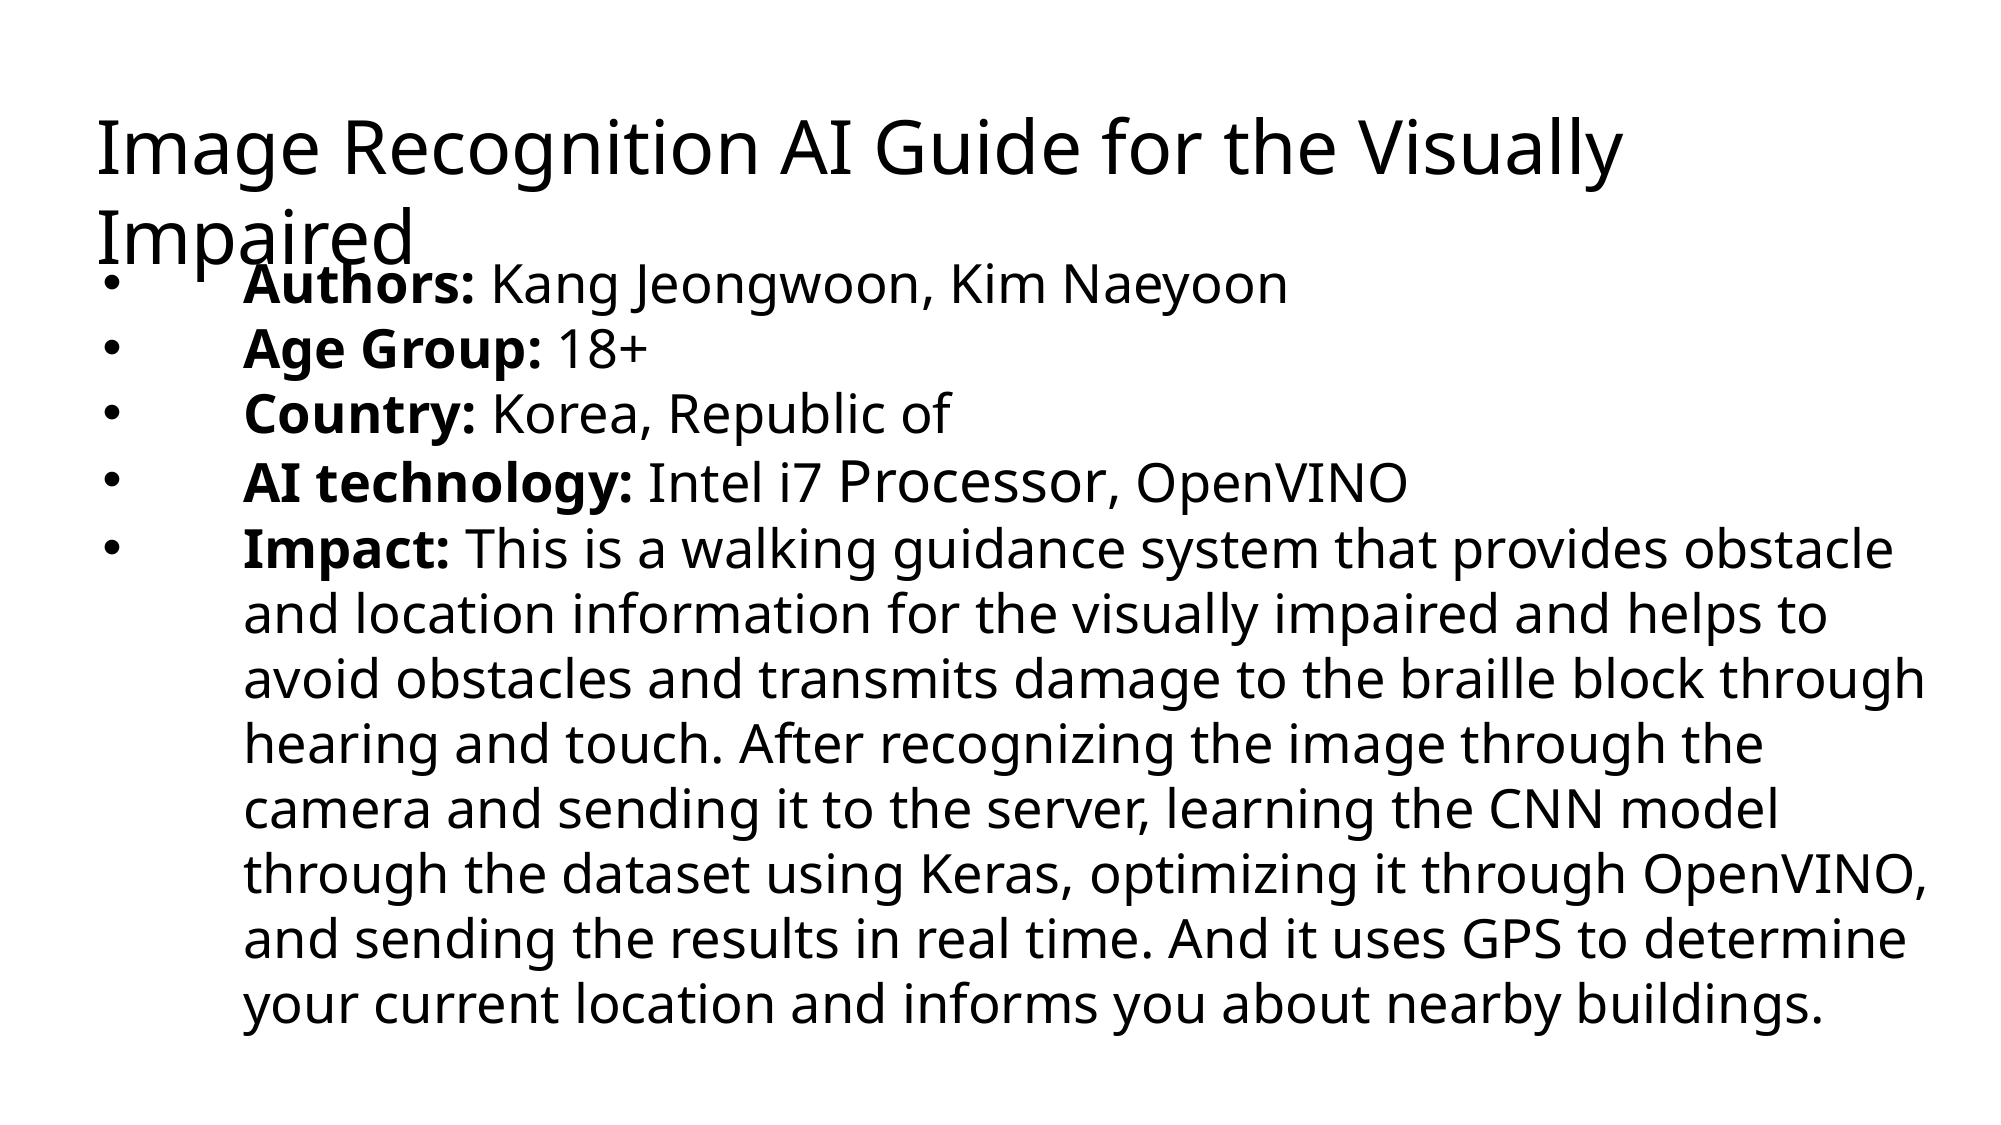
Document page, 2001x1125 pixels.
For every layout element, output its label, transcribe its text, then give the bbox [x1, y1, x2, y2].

text_box Image Recognition AI Guide for the Visually Impaired [81, 91, 1954, 287]
text_box Authors: Kang Jeongwoon, Kim Naeyoon Age Group: 18+ Country: Korea, Republic of AI technology: Intel i7 Processor, OpenVINO Impact: This is a walking guidance system that provides obstacle and location information for the visually impaired and helps to avoid obstacles and transmits damage to the braille block through hearing and touch. After recognizing the image through the camera and sending it to the server, learning the CNN model through the dataset using Keras, optimizing it through OpenVINO, and sending the results in real time. And it uses GPS to determine your current location and informs you about nearby buildings. [87, 242, 1948, 1042]
